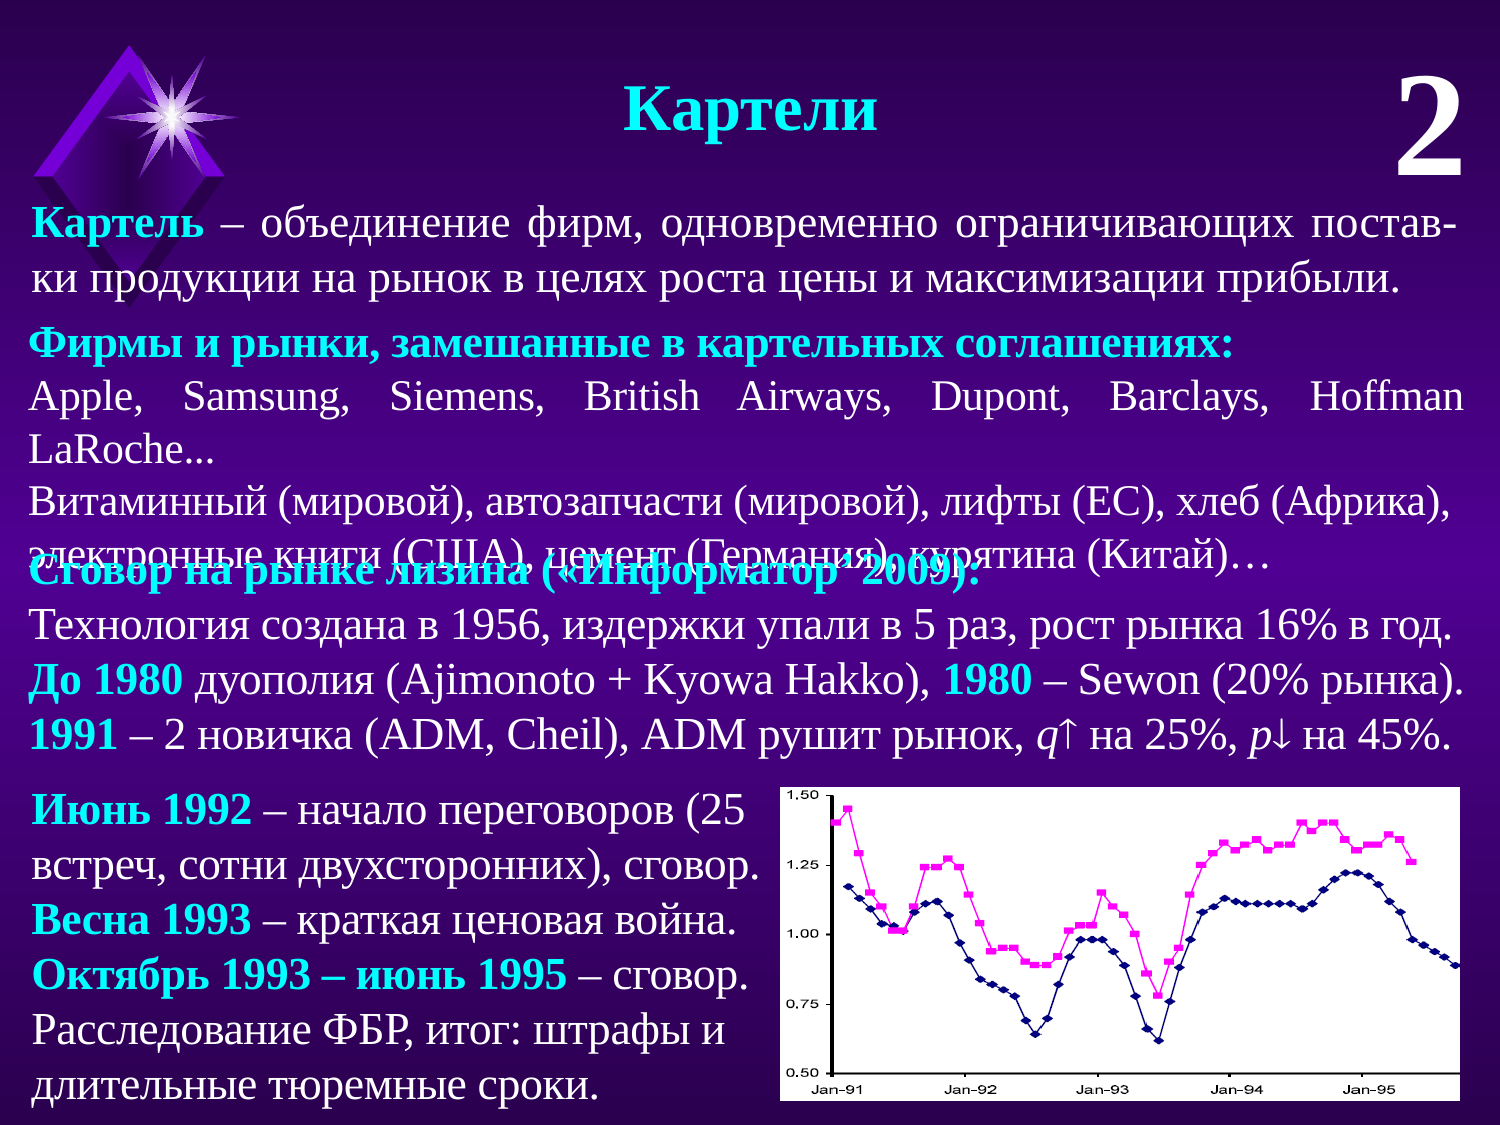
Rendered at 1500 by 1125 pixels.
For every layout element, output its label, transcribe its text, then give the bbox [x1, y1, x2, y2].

text_box Июнь 1992 – начало переговоров (25 встреч, сотни двухсторонних), сговор. Весна 1993 – краткая ценовая война. Октябрь 1993 – июнь 1995 – сговор. Расследование ФБР, итог: штрафы и длительные тюремные сроки. [16, 770, 794, 1116]
text_box Фирмы и рынки, замешанные в картельных соглашениях: Apple, Samsung, Siemens, British Airways, Dupont, Barclays, Hoffman LaRoche... Витаминный (мировой), автозапчасти (мировой), лифты (ЕС), хлеб (Африка), электронные книги (США), цемент (Германия), курятина (Китай)… [13, 304, 1479, 530]
text_box Картели [29, 56, 1293, 152]
text_box Картель – объединение фирм, одновременно ограничивающих постав-ки продукции на рынок в целях роста цены и максимизации прибыли. [16, 184, 1474, 310]
text_box Сговор на рынке лизина («Информатор’ 2009): Технология создана в 1956, издержки упали в 5 раз, рост рынка 16% в год. До 1980 дуополия (Ajimonoto + Kyowa Hakko), 1980 – Sewon (20% рынка). 1991 – 2 новичка (ADM, Cheil), ADM рушит рынок, q на 25%, p на 45%. [13, 530, 1500, 766]
text_box 2 [1293, 17, 1482, 213]
picture [779, 787, 1460, 1101]
